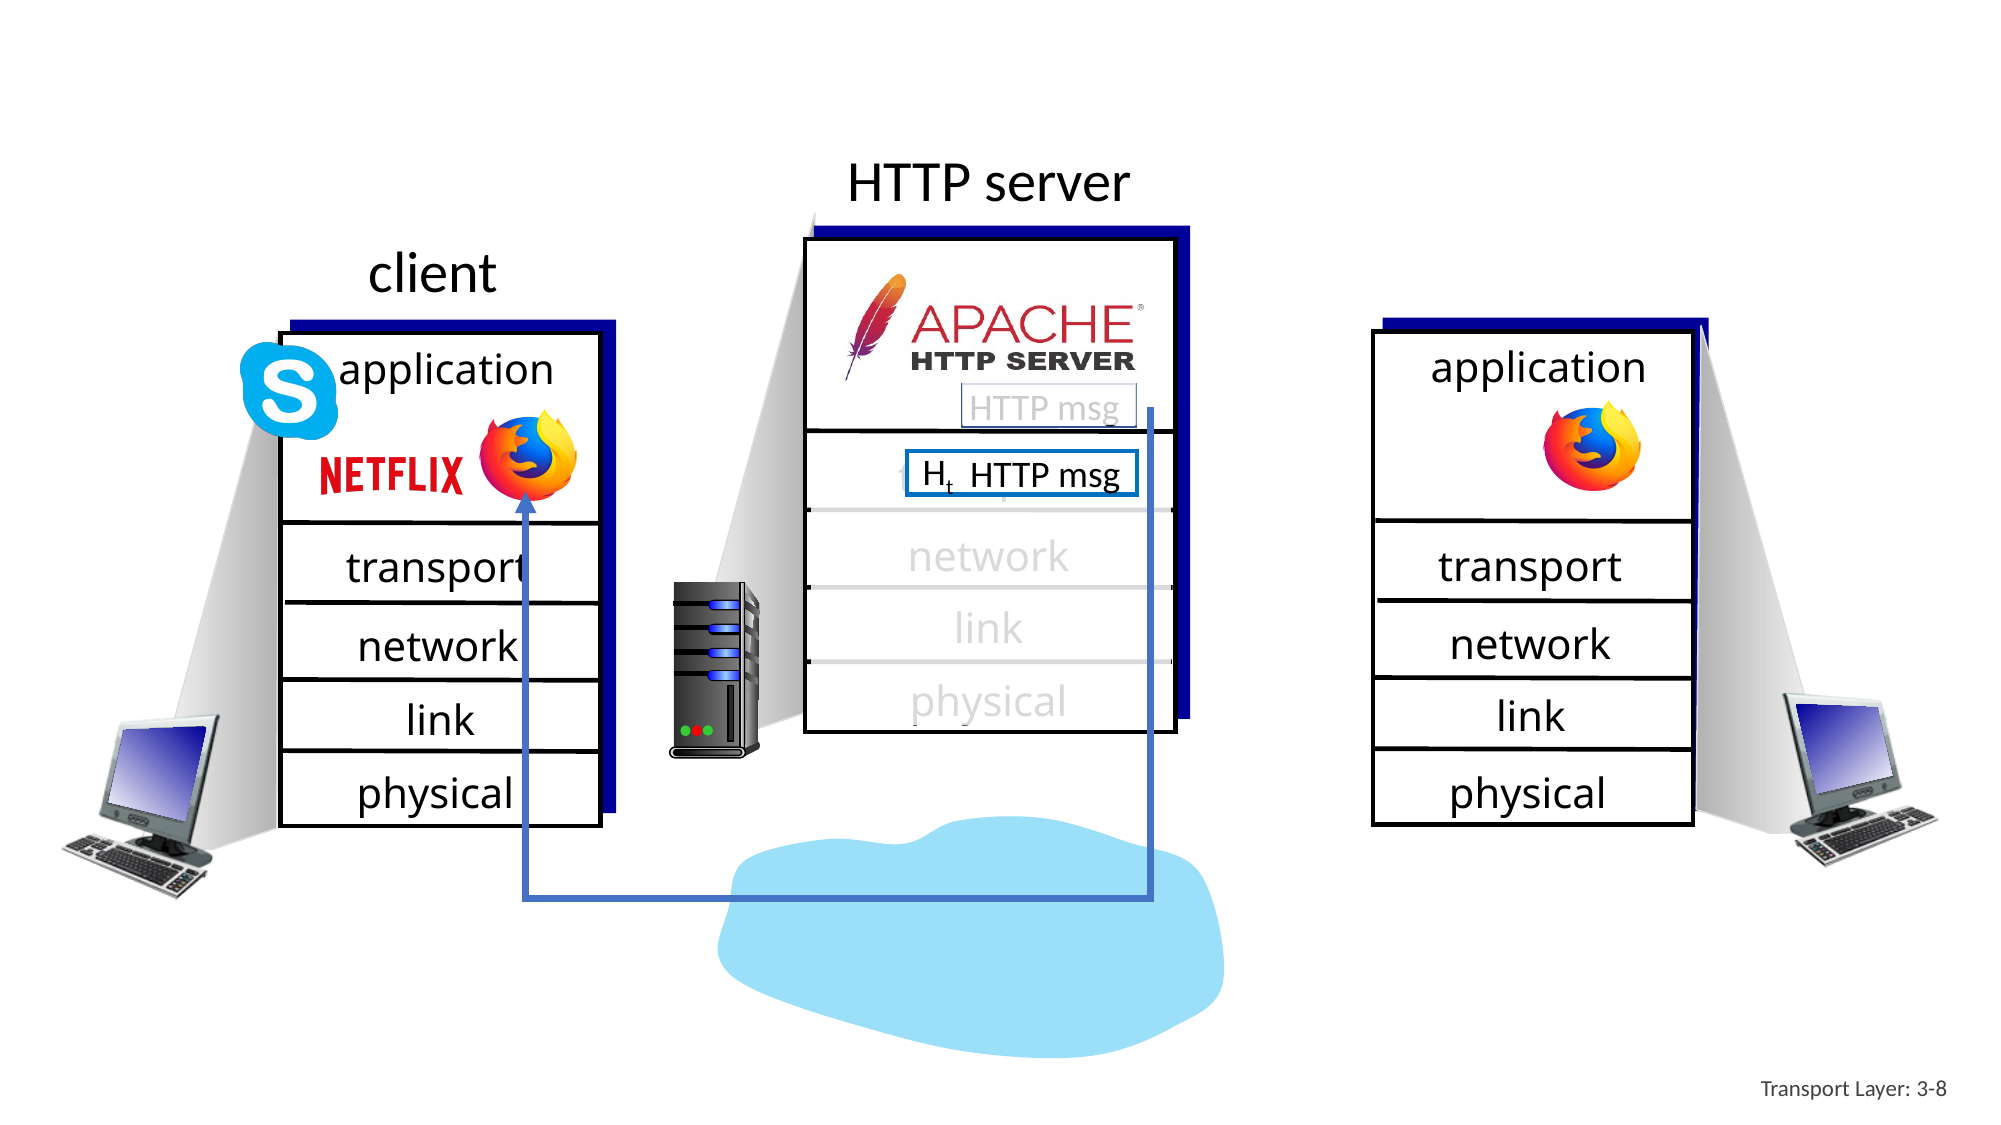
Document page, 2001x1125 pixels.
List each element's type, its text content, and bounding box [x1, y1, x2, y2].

slide_number Transport Layer: 3-8 [1512, 1056, 1963, 1117]
text_box [717, 914, 1225, 1059]
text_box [906, 440, 1138, 504]
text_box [23, 135, 1977, 914]
